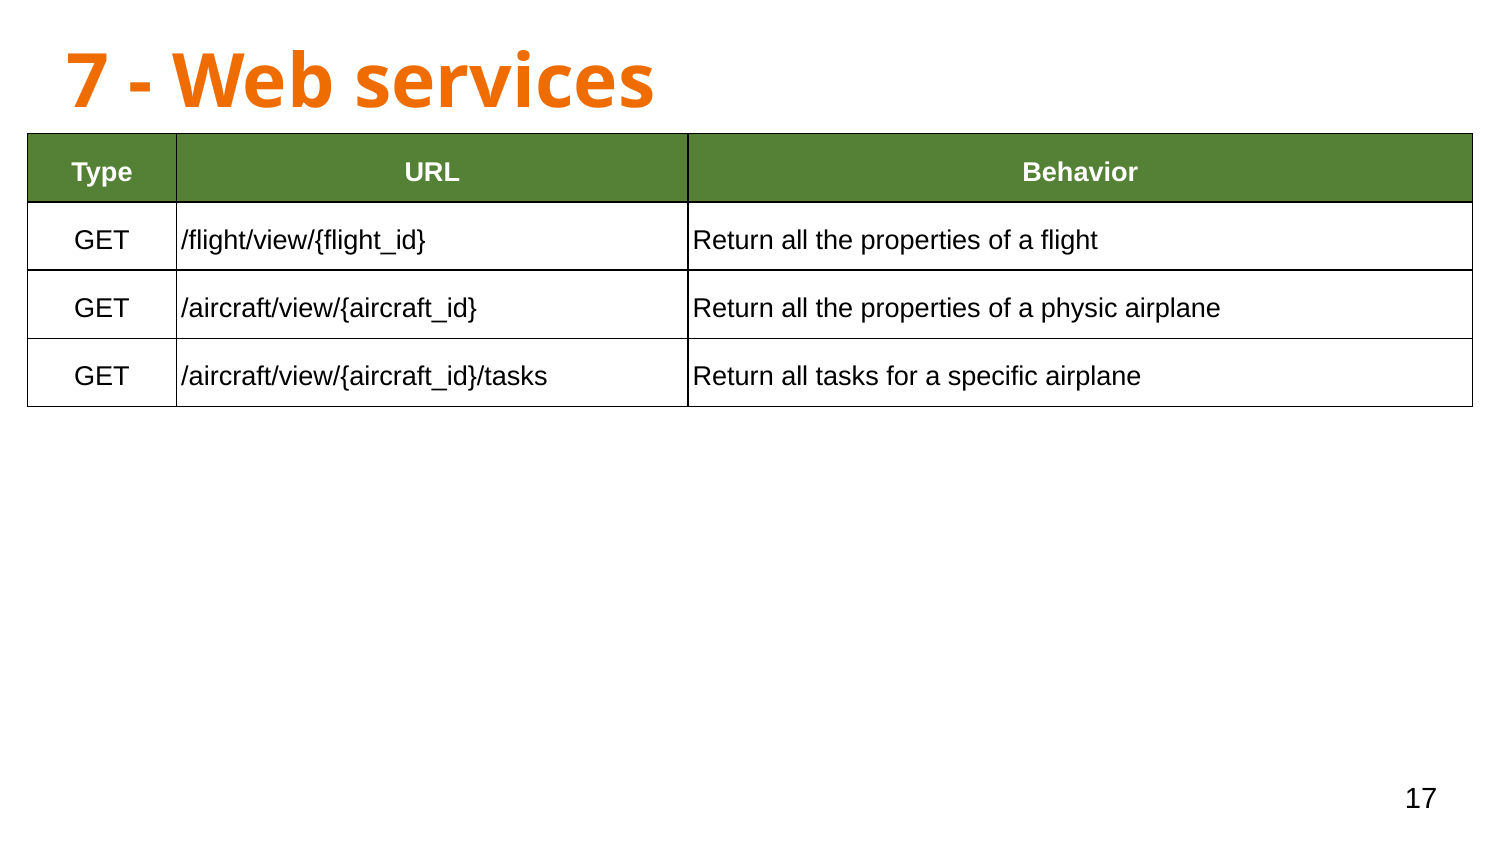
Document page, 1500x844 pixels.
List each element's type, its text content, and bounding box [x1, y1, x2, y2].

table_cell Return all tasks for a specific airplane [689, 339, 1472, 406]
table_cell GET [28, 339, 176, 406]
table_cell /aircraft/view/{aircraft_id}/tasks [177, 339, 687, 406]
table_header Type [28, 134, 176, 201]
table_cell Return all the properties of a flight [689, 203, 1472, 269]
slide_number ‹#› [1389, 764, 1480, 830]
table_header URL [177, 134, 687, 201]
table_header Behavior [689, 134, 1472, 201]
table_cell GET [28, 271, 176, 338]
table_cell GET [28, 203, 176, 269]
title 7 - Web services [51, 17, 1449, 133]
table_cell Return all the properties of a physic airplane [689, 271, 1472, 338]
table_cell /flight/view/{flight_id} [177, 203, 687, 269]
table_cell /aircraft/view/{aircraft_id} [177, 271, 687, 338]
